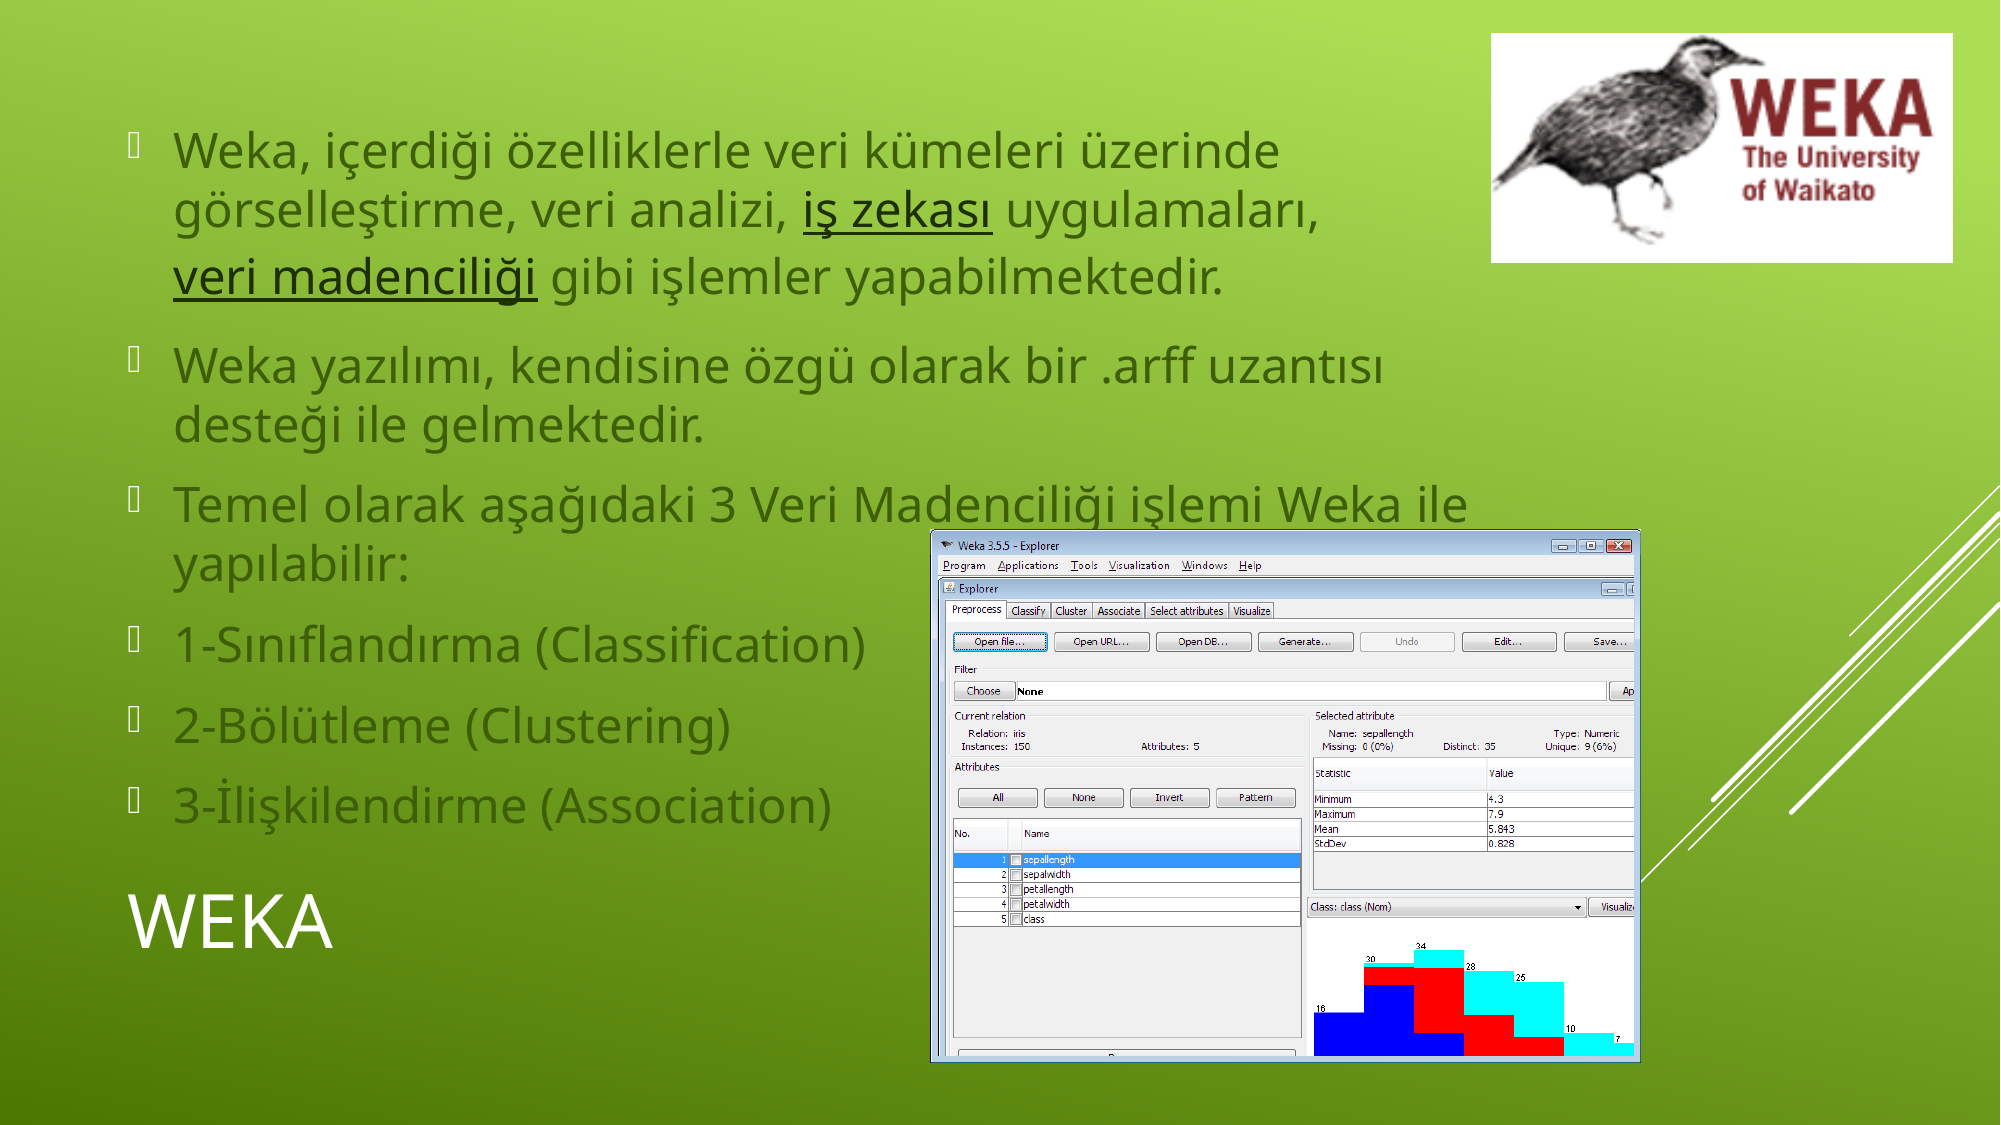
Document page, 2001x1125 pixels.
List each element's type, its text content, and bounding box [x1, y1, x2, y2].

title WEKA [112, 854, 930, 984]
picture [930, 528, 1642, 1063]
list Weka, içerdiği özelliklerle veri kümeleri üzerinde görselleştirme, veri analizi, iş zekası uygulamaları, veri madenciliği gibi işlemler yapabilmektedir. Weka yazılımı, kendisine özgü olarak bir .arff uzantısı desteği ile gelmektedir. Temel olarak aşağıdaki 3 Veri Madenciliği işlemi Weka ile yapılabilir: 1-Sınıflandırma (Classification) 2-Bölütleme (Clustering) 3-İlişkilendirme (Association) [112, 112, 1513, 843]
picture [1491, 33, 1954, 263]
